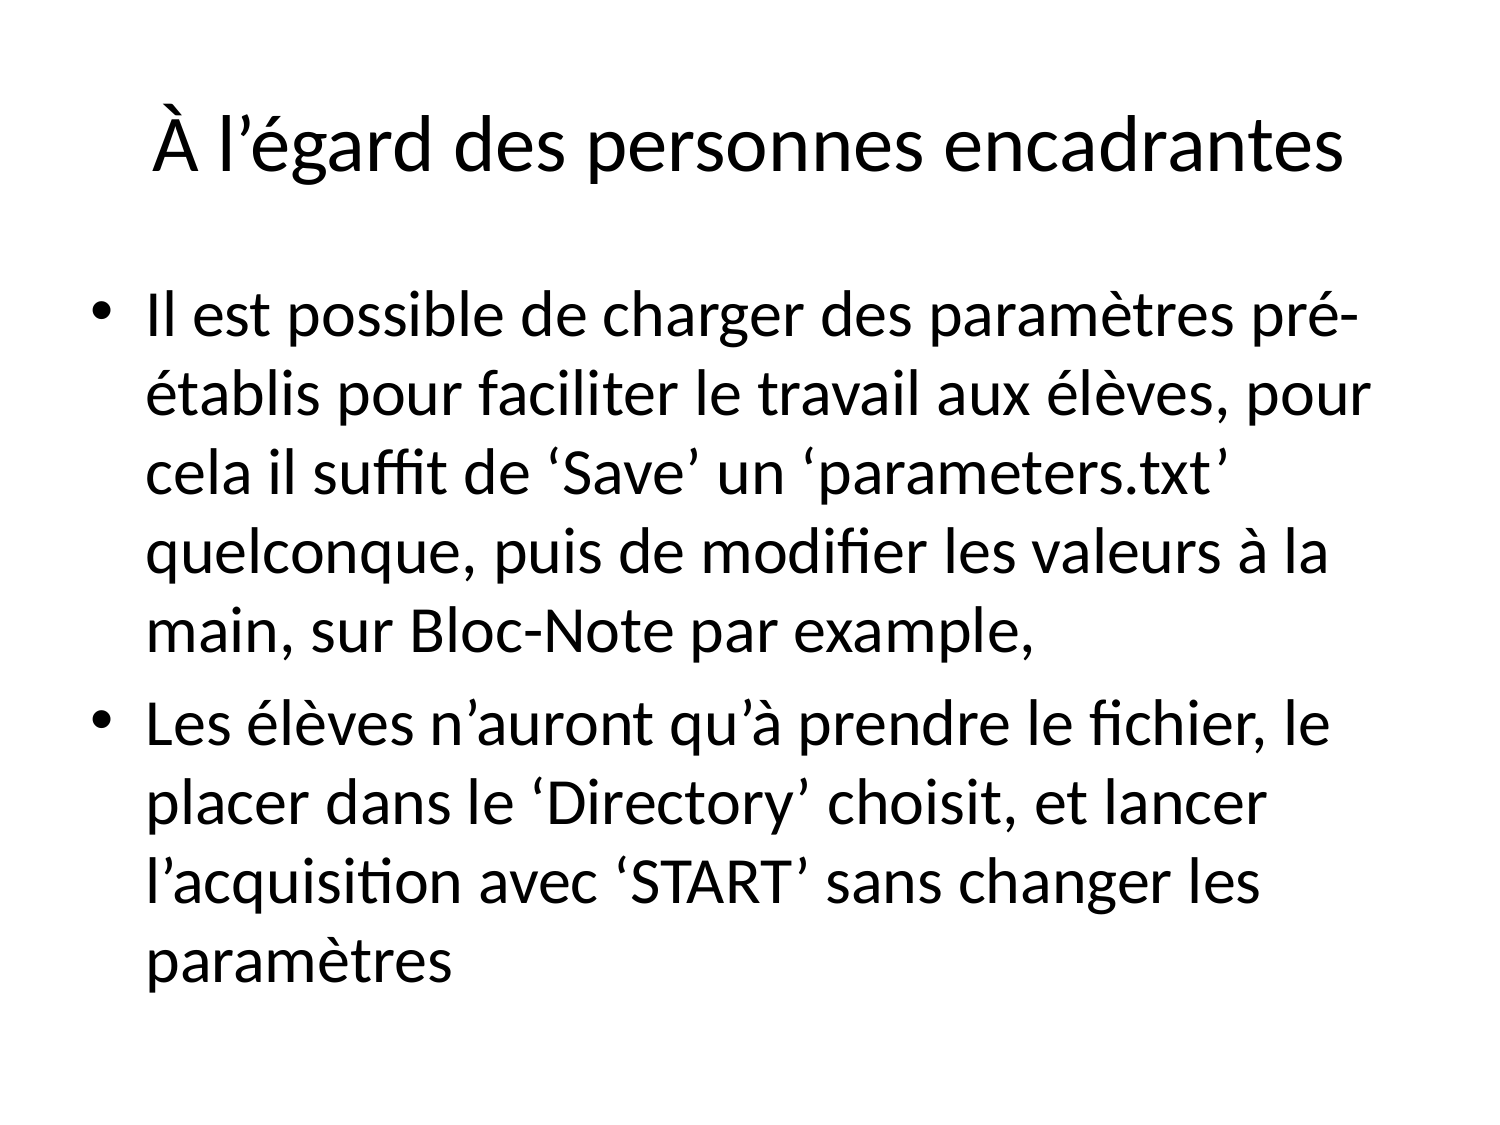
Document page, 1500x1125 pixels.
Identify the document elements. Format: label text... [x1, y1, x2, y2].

list Il est possible de charger des paramètres pré-établis pour faciliter le travail aux élèves, pour cela il suffit de ‘Save’ un ‘parameters.txt’ quelconque, puis de modifier les valeurs à la main, sur Bloc-Note par example, Les élèves n’auront qu’à prendre le fichier, le placer dans le ‘Directory’ choisit, et lancer l’acquisition avec ‘START’ sans changer les paramètres [75, 262, 1425, 1005]
title À l’égard des personnes encadrantes [75, 45, 1425, 233]
